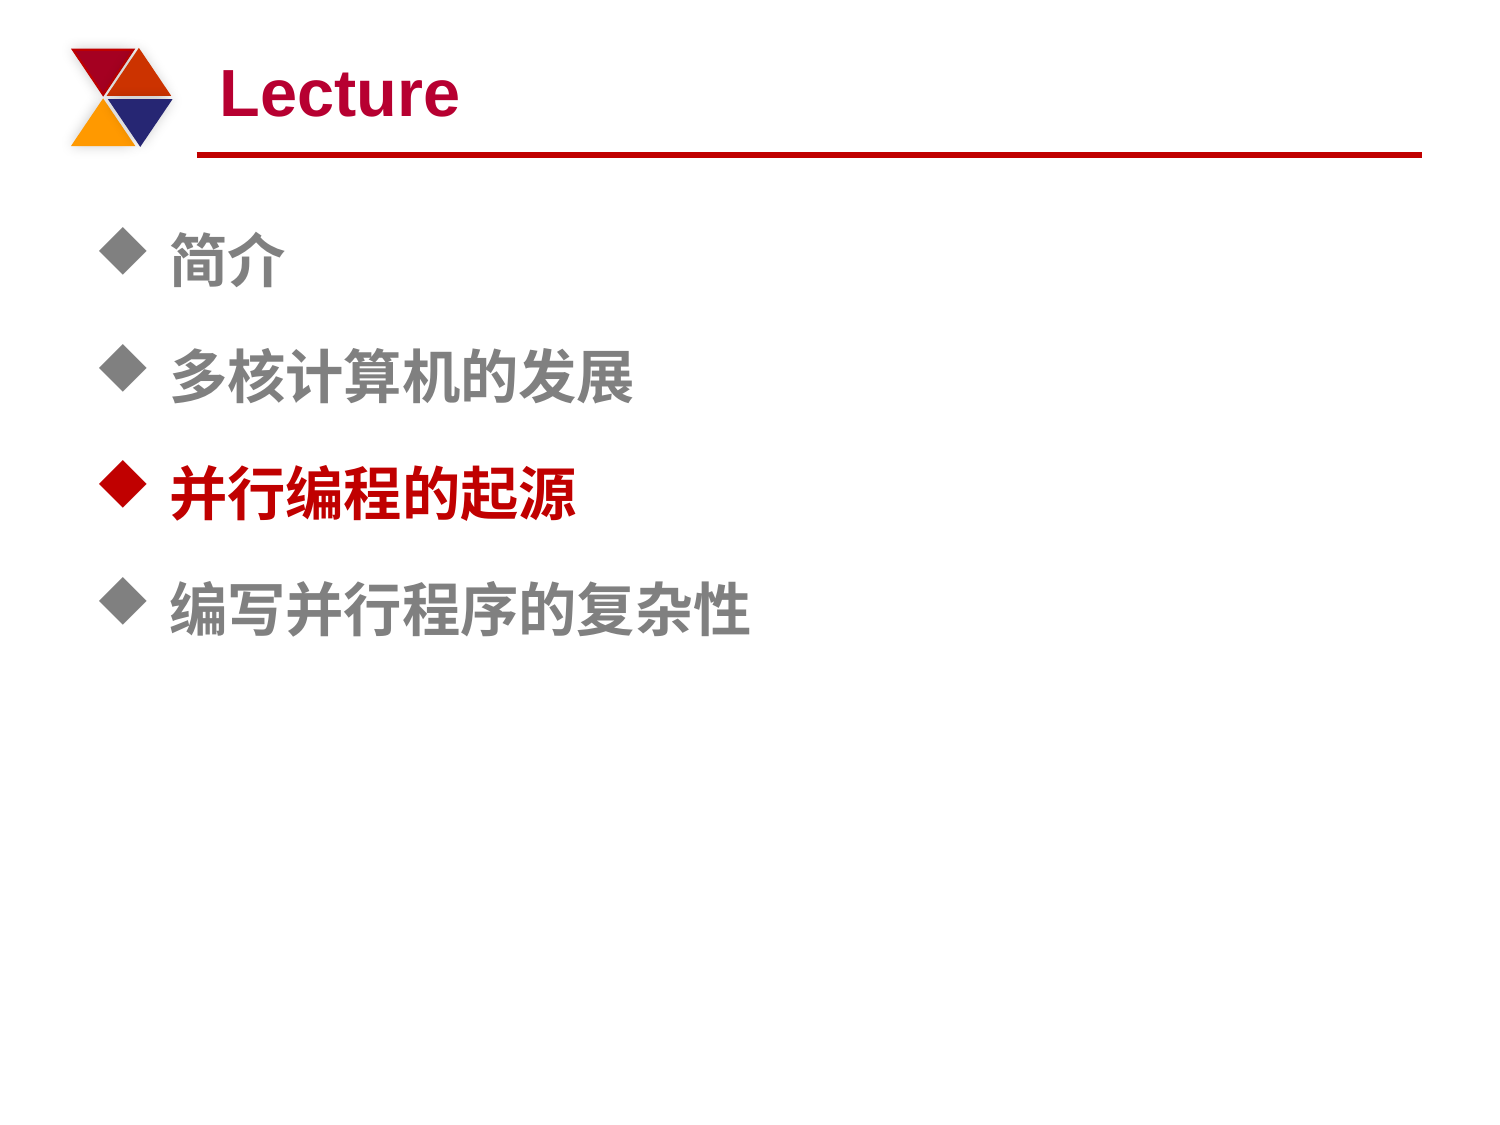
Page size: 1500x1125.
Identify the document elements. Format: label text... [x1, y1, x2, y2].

title Lecture [204, 36, 1405, 137]
list 简介 多核计算机的发展 并行编程的起源 编写并行程序的复杂性 [79, 181, 1422, 1075]
